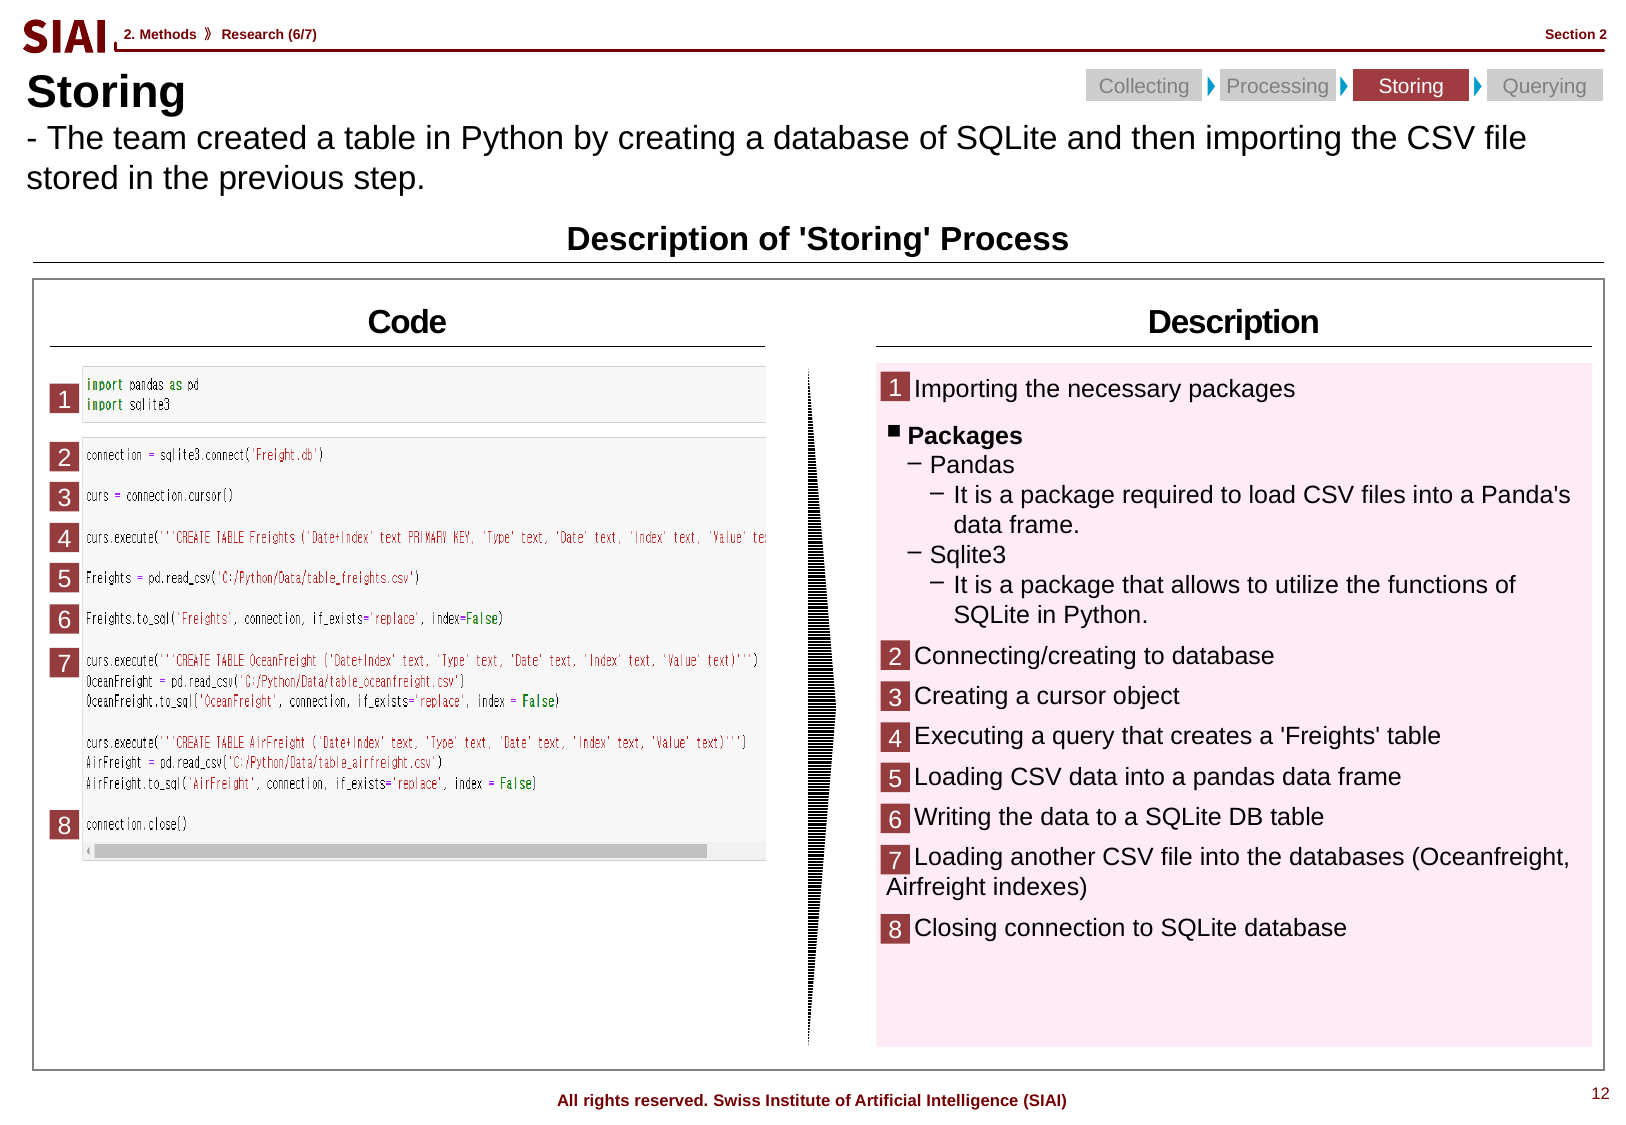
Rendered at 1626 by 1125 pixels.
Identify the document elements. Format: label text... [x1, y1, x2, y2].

text_box 4 [49, 522, 80, 553]
text_box 8 [879, 913, 911, 945]
text_box 1 [49, 383, 80, 414]
text_box 6 [49, 603, 80, 635]
text_box 7 [49, 647, 80, 678]
text_box 3 [49, 481, 80, 512]
text_box [807, 367, 838, 1047]
picture [21, 19, 108, 55]
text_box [876, 296, 1592, 347]
text_box 8 [49, 809, 80, 841]
text_box 1 [879, 371, 911, 402]
text_box Storing - The team created a table in Python by creating a database of SQLite and then importing the CSV file stored in the previous step. [26, 61, 1604, 197]
footer All rights reserved. Swiss Institute of Artificial Intelligence (SIAI) [534, 1082, 1091, 1118]
slide_number 11 [1568, 1062, 1625, 1123]
text_box 5 [49, 562, 80, 593]
text_box [32, 278, 1605, 1071]
text_box 6 [879, 803, 911, 834]
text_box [32, 212, 1604, 263]
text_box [49, 296, 766, 347]
text_box 5 [879, 762, 911, 793]
text_box 2 [49, 441, 80, 472]
text_box 2 [879, 639, 911, 671]
text_box Importing the necessary packages Packages Pandas It is a package required to load CSV files into a Panda's data frame. Sqlite3 It is a package that allows to utilize the functions of SQLite in Python. Connecting/creating to database Creating a cursor object Executing a query that creates a 'Freights' table Loading CSV data into a pandas data frame Writing the data to a SQLite DB table Loading another CSV file into the databases (Oceanfreight, Airfreight indexes) Closing connection to SQLite database [876, 362, 1592, 1047]
text_box 7 [879, 844, 911, 875]
text_box Section 2 [1545, 25, 1608, 43]
picture [80, 361, 766, 863]
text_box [1085, 68, 1604, 102]
text_box 4 [879, 721, 911, 753]
text_box 3 [879, 680, 911, 712]
text_box 2. Methods 》Research (6/7) [123, 25, 318, 43]
